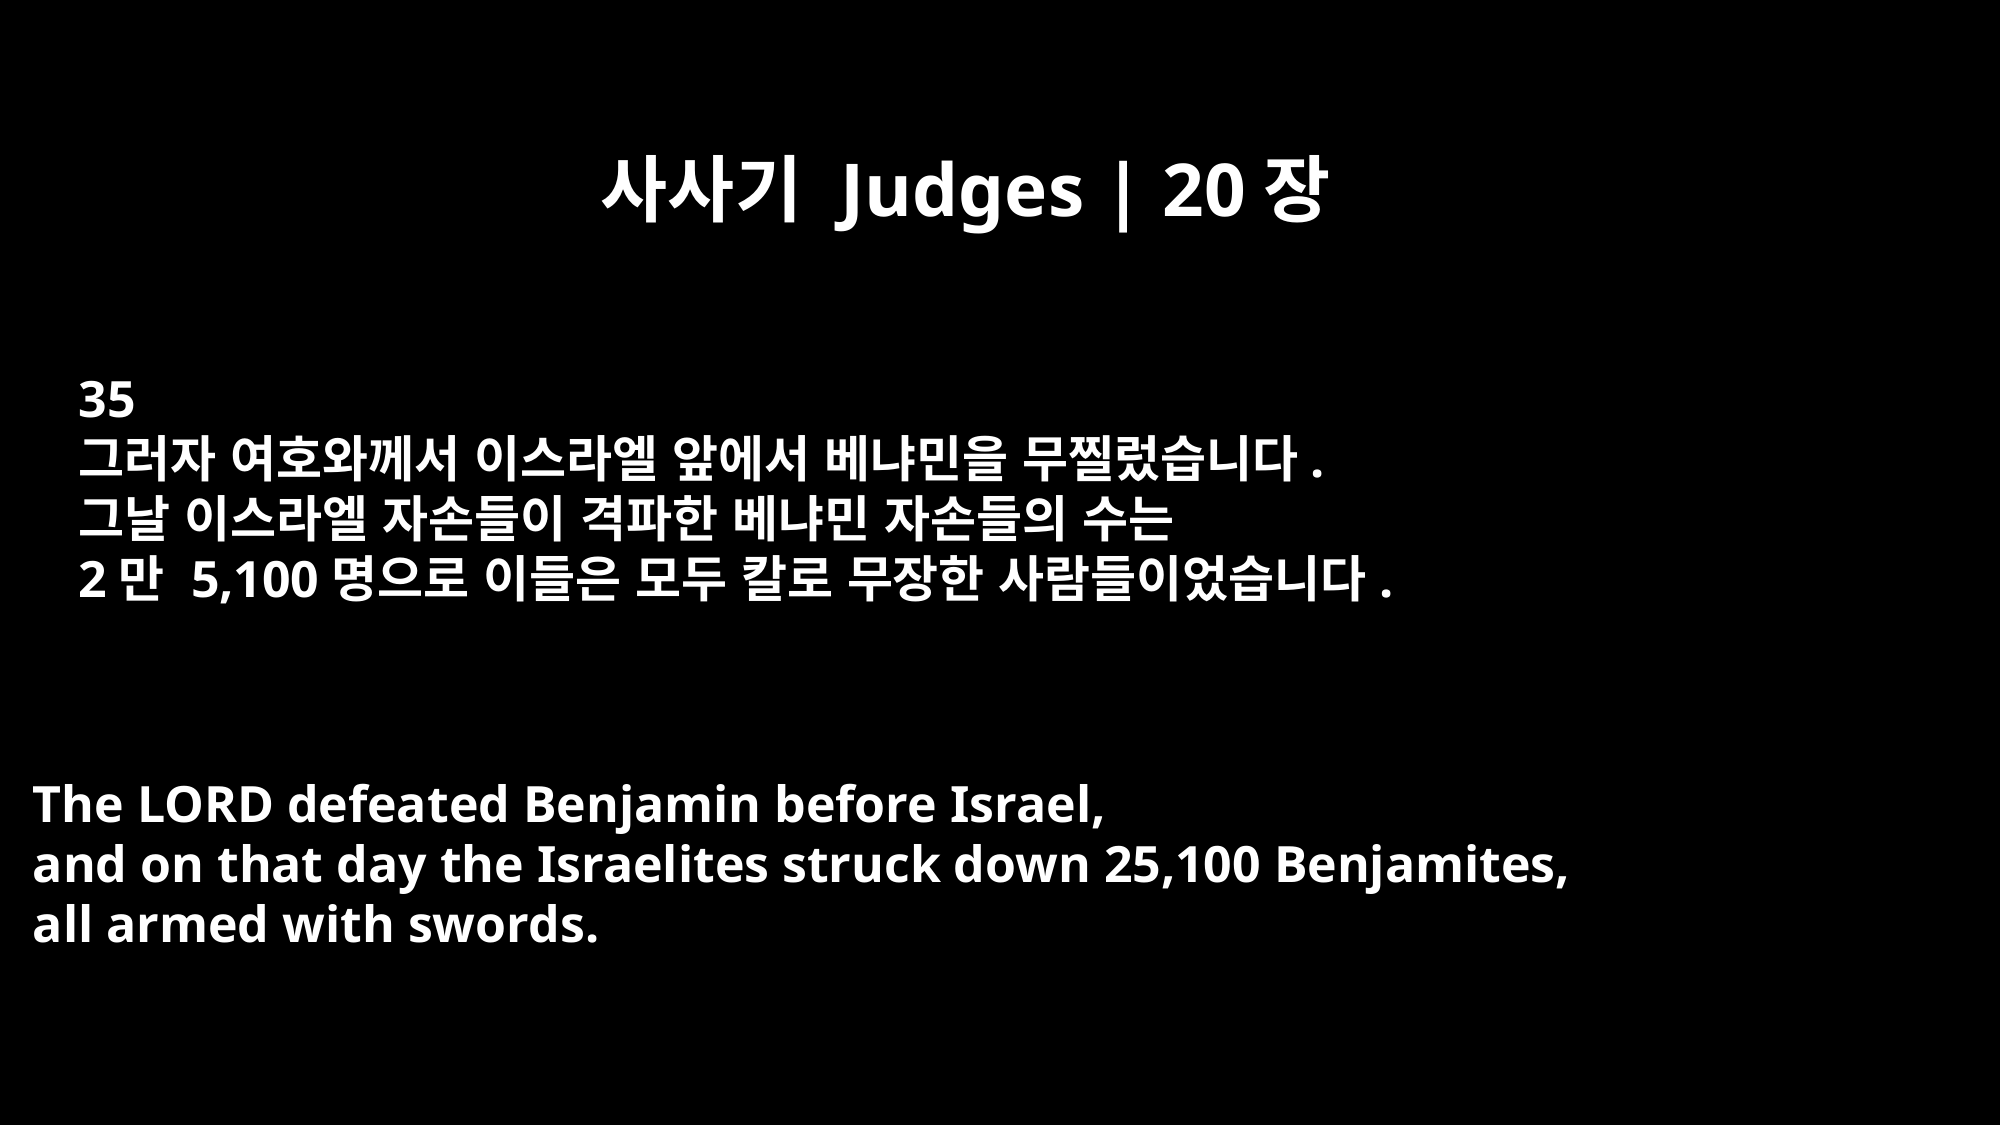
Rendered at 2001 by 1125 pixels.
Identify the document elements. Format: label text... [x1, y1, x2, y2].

text_box 사사기 Judges | 20장 [585, 136, 1347, 239]
text_box The LORD defeated Benjamin before Israel, and on that day the Israelites struck down 25,100 Benjamites, all armed with swords. [18, 764, 1585, 960]
text_box 35 그러자 여호와께서 이스라엘 앞에서 베냐민을 무찔렀습니다. 그날 이스라엘 자손들이 격파한 베냐민 자손들의 수는 2만 5,100명으로 이들은 모두 칼로 무장한 사람들이었습니다. [63, 359, 1409, 615]
